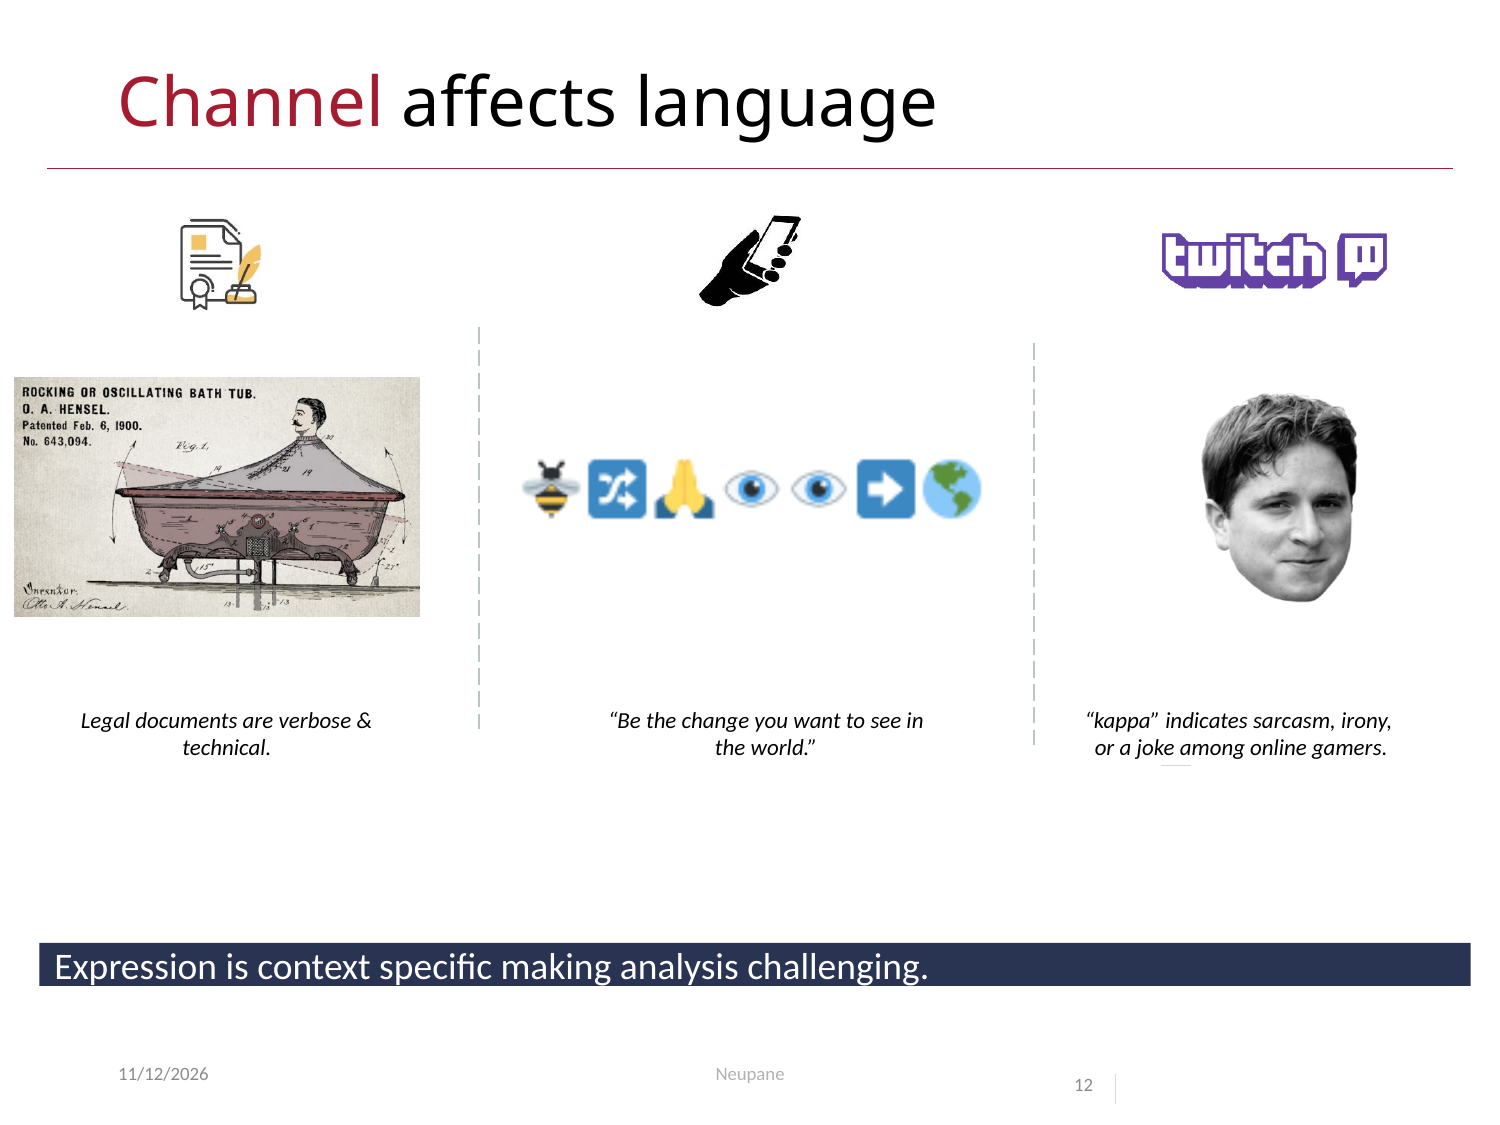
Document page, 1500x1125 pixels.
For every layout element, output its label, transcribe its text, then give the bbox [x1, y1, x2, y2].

text_box Expression is context specific making analysis challenging. [38, 942, 1472, 987]
slide_number 12 [1059, 1042, 1200, 1103]
picture [686, 197, 814, 324]
picture [158, 202, 275, 319]
text_box “Be the change you want to see in the world.” [587, 697, 945, 768]
text_box Legal documents are verbose & technical. [60, 697, 394, 768]
picture [14, 377, 420, 617]
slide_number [103, 1042, 441, 1103]
footer Neupane [496, 1042, 1004, 1103]
title Channel affects language [103, 59, 1397, 157]
picture [1160, 231, 1388, 290]
picture [1151, 369, 1407, 625]
picture [518, 439, 995, 538]
text_box “kappa” indicates sarcasm, irony, or a joke among online gamers. [1059, 697, 1424, 768]
